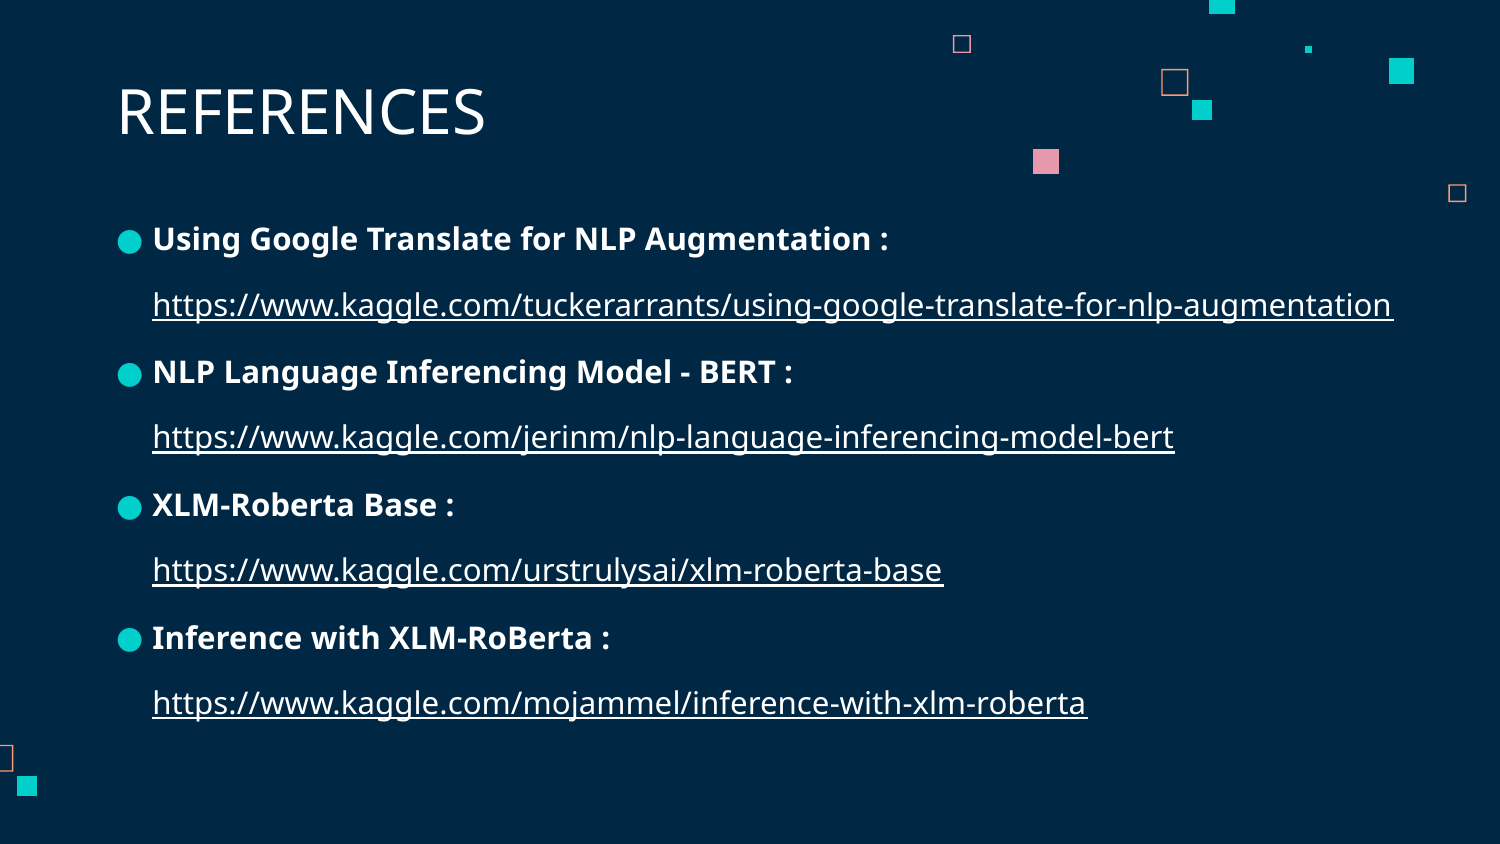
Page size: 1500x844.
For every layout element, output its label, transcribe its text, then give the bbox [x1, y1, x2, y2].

list Using Google Translate for NLP Augmentation : https://www.kaggle.com/tuckerarrants/using-google-translate-for-nlp-augmentation NLP Language Inferencing Model - BERT : https://www.kaggle.com/jerinm/nlp-language-inferencing-model-bert XLM-Roberta Base : https://www.kaggle.com/urstrulysai/xlm-roberta-base Inference with XLM-RoBerta : https://www.kaggle.com/mojammel/inference-with-xlm-roberta [97, 185, 1434, 808]
title REFERENCES [101, 67, 878, 163]
